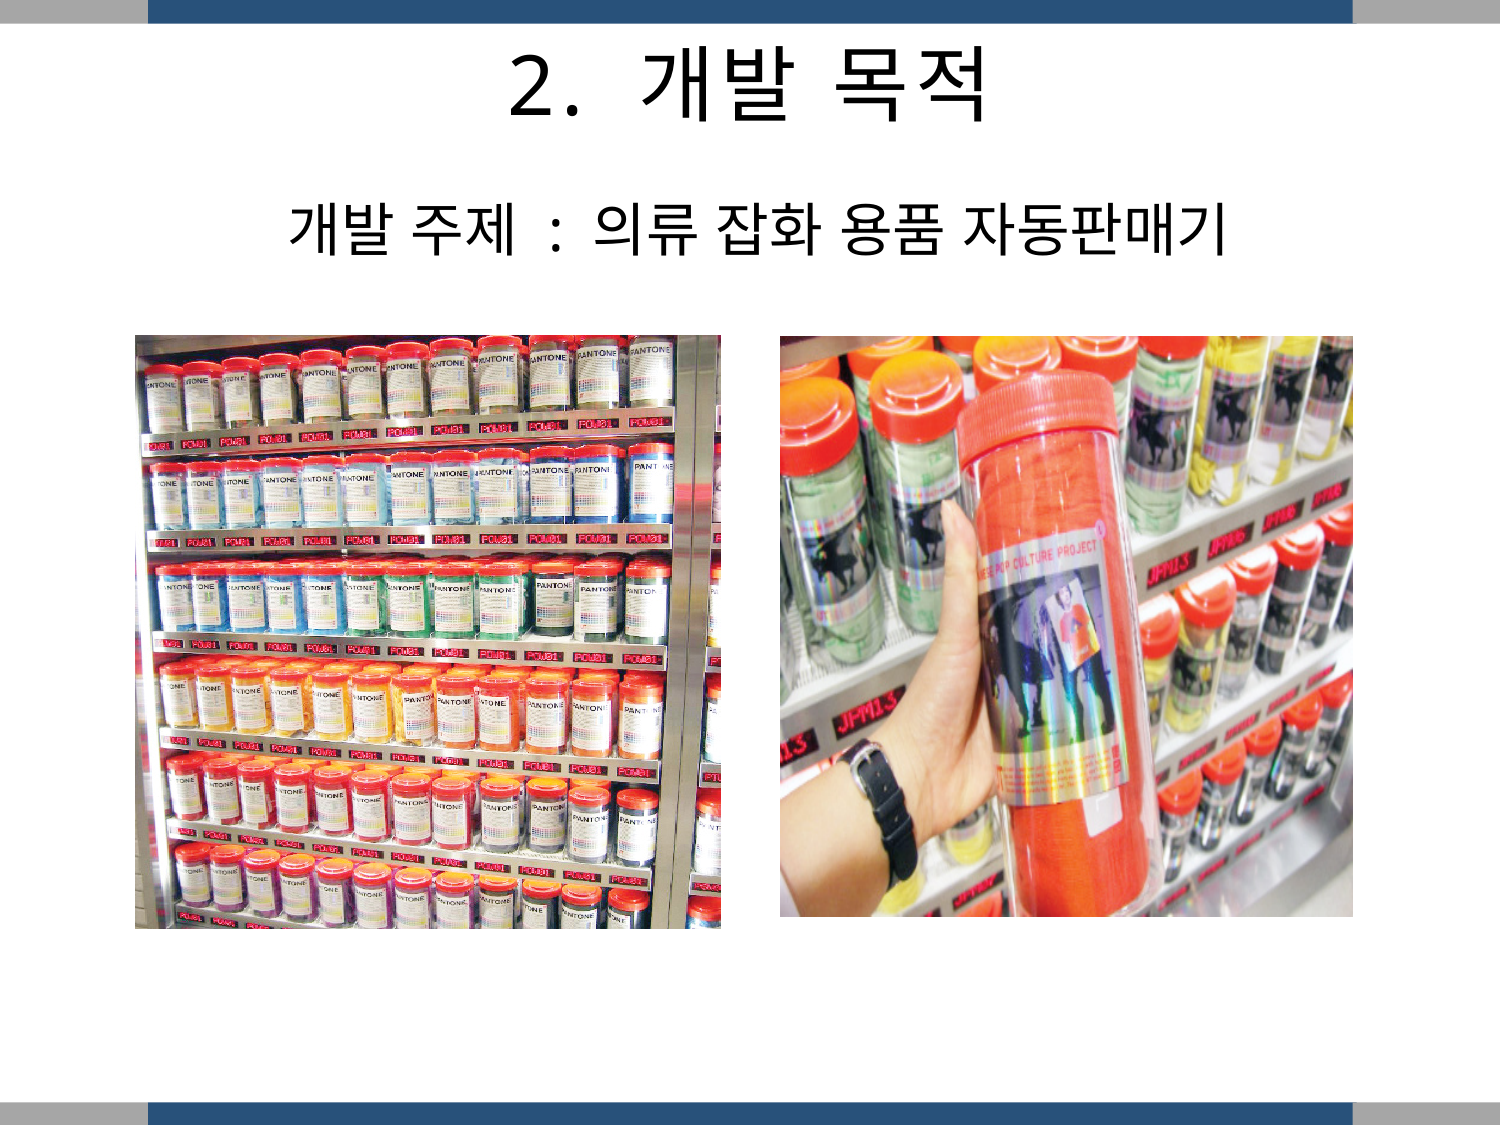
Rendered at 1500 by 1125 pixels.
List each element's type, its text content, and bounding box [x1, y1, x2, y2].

picture [779, 336, 1353, 917]
text_box 개발 주제 : 의류 잡화 용품 자동판매기 [115, 186, 1403, 271]
picture [135, 335, 722, 929]
text_box 2. 개발 목적 [437, 25, 1063, 140]
